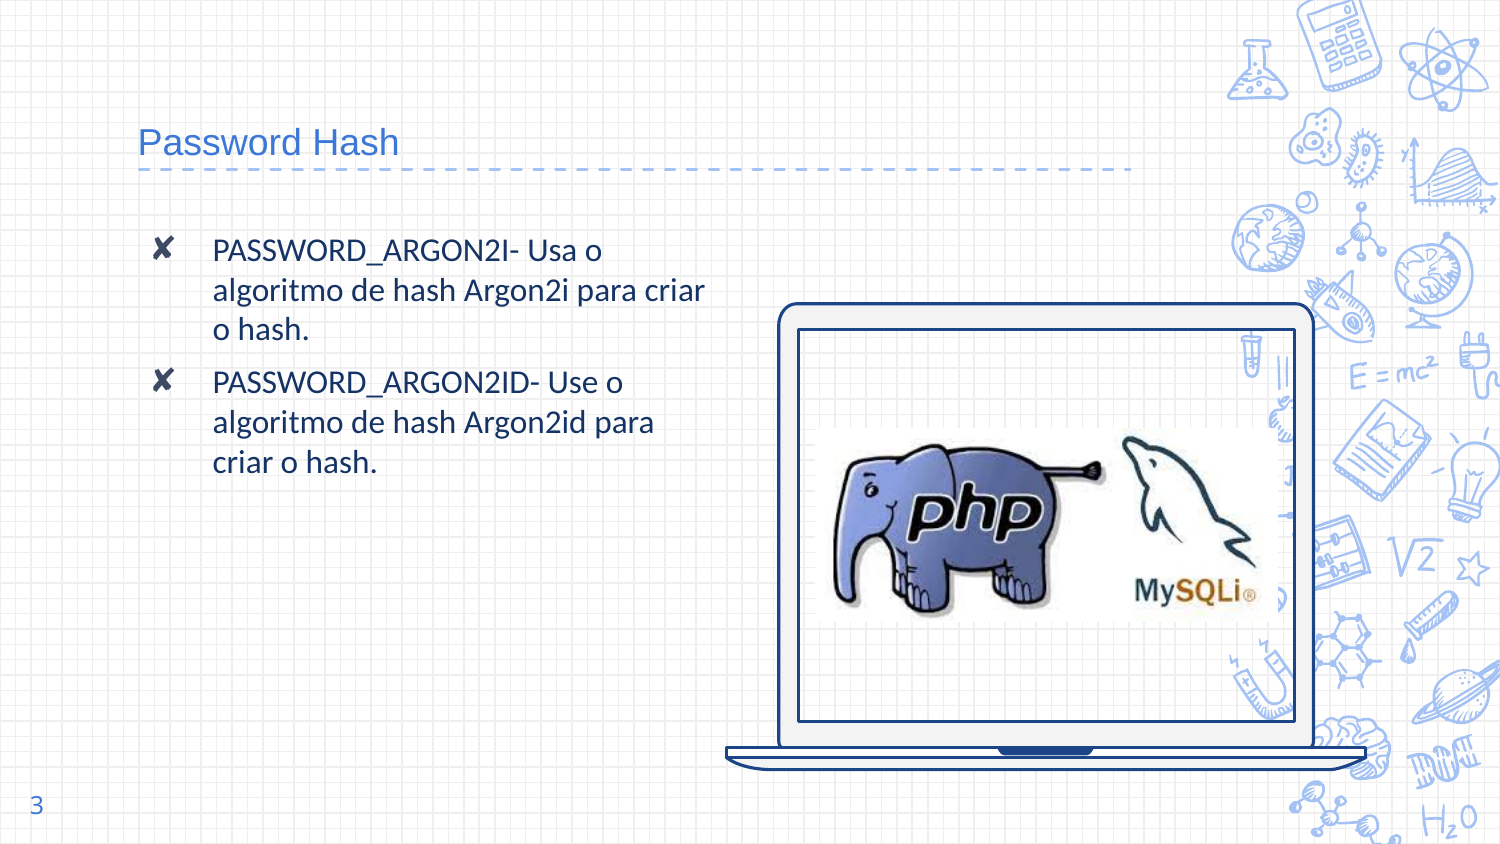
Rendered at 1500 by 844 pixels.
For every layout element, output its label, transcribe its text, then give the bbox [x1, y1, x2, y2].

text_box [726, 303, 1367, 770]
slide_number 3 [14, 774, 105, 840]
list PASSWORD_ARGON2I- Usa o algoritmo de hash Argon2i para criar o hash. PASSWORD_ARGON2ID- Use o algoritmo de hash Argon2id para criar o hash. [122, 212, 727, 806]
title Password Hash [122, 36, 1130, 178]
picture [815, 428, 1278, 622]
